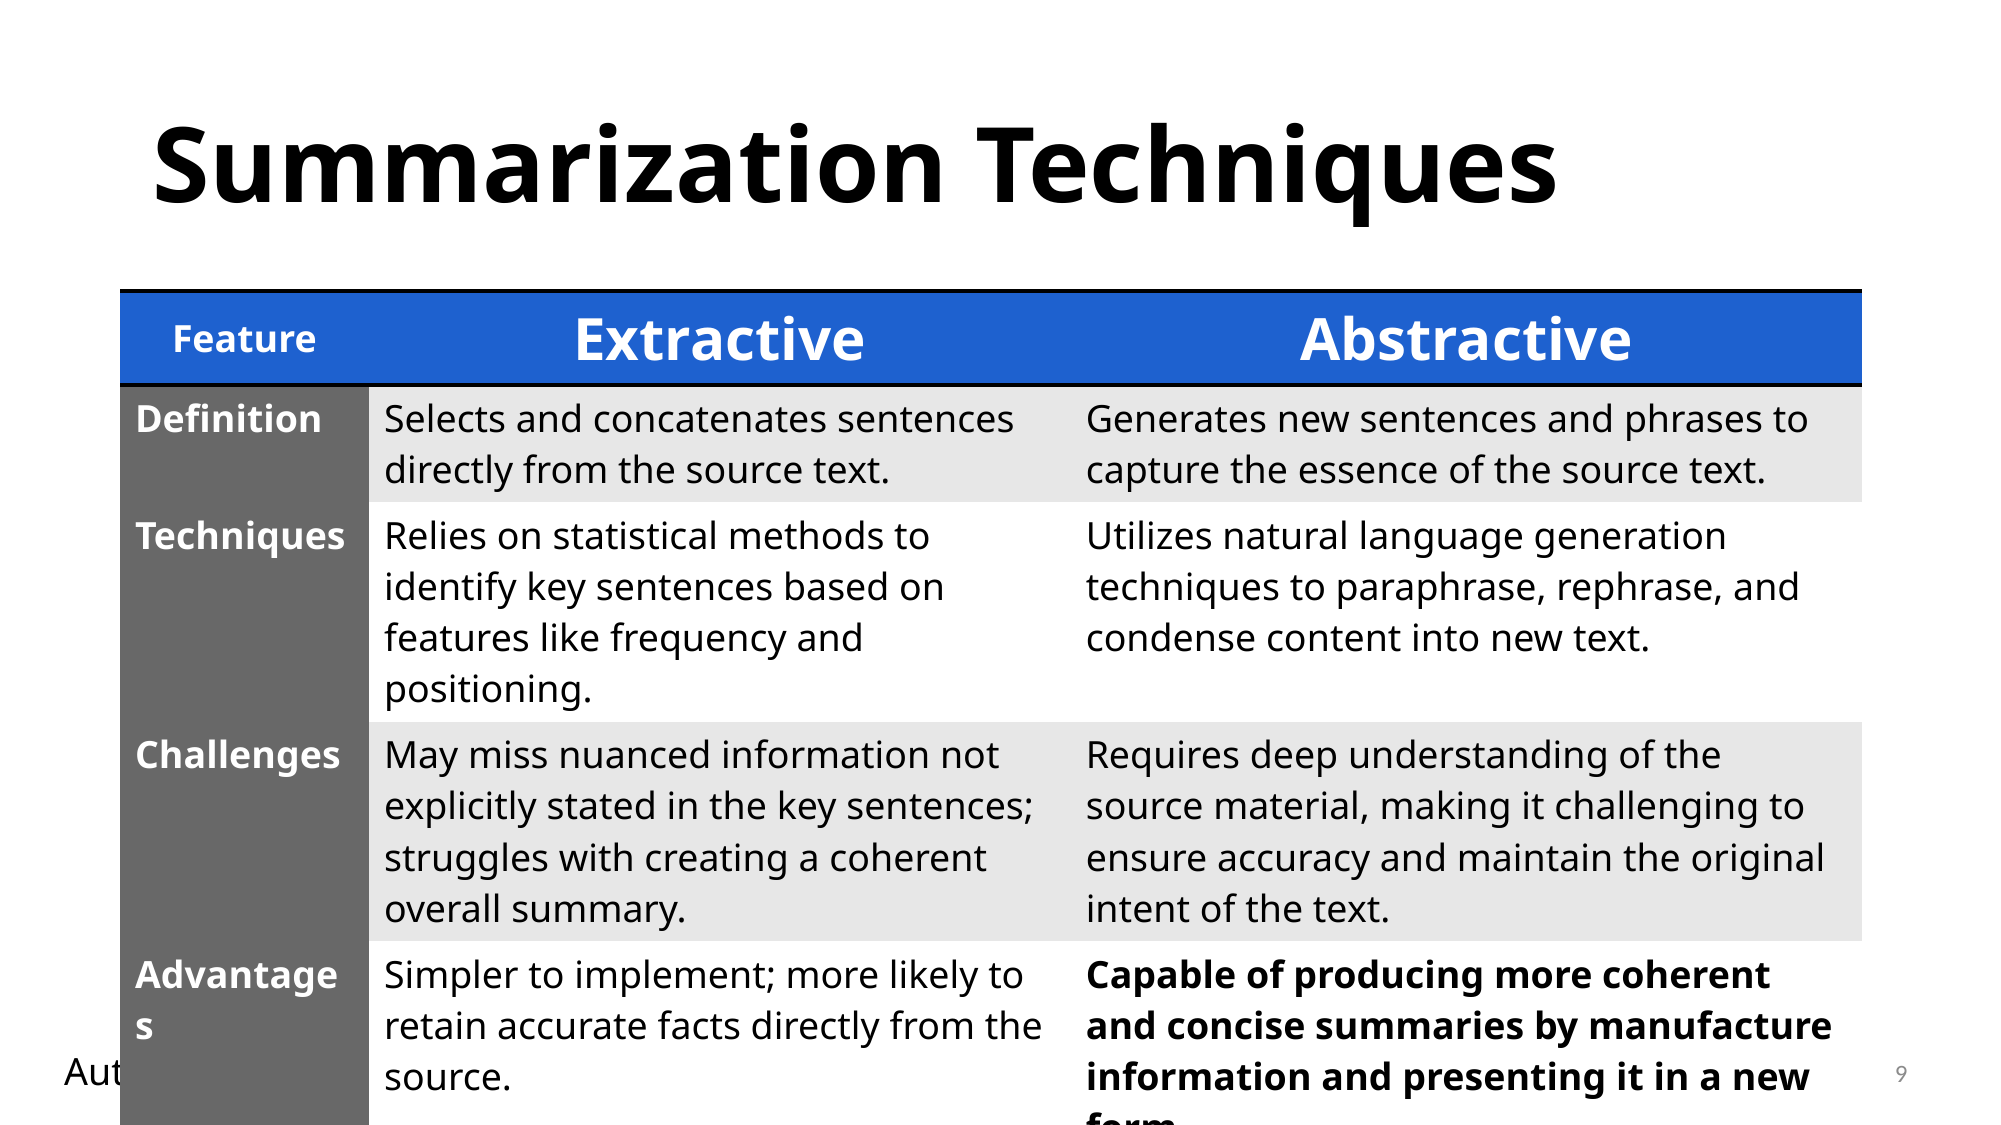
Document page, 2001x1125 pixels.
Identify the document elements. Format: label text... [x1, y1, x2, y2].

table_cell Requires deep understanding of the source material, making it challenging to ensure accuracy and maintain the original intent of the text. [1071, 722, 1862, 941]
table_cell Selects and concatenates sentences directly from the source text. [369, 387, 1071, 502]
table_cell Utilizes natural language generation techniques to paraphrase, rephrase, and condense content into new text. [1071, 502, 1862, 722]
table_header Abstractive [1071, 293, 1862, 383]
table_cell Capable of producing more coherent and concise summaries by manufacture information and presenting it in a new form. [1071, 941, 1862, 1125]
table_cell Challenges [120, 722, 369, 941]
table_cell Simpler to implement; more likely to retain accurate facts directly from the source. [369, 941, 1071, 1125]
table_cell Generates new sentences and phrases to capture the essence of the source text. [1071, 387, 1862, 502]
table_cell Definition [120, 387, 369, 502]
table_cell Advantages [120, 941, 369, 1125]
table_header Extractive [369, 293, 1071, 383]
table_header Feature [120, 293, 369, 383]
slide_number 9 [1472, 1042, 1923, 1103]
title Summarization Techniques [137, 59, 1863, 278]
table_cell Relies on statistical methods to identify key sentences based on features like frequency and positioning. [369, 502, 1071, 722]
table_cell Techniques [120, 502, 369, 722]
table_cell May miss nuanced information not explicitly stated in the key sentences; struggles with creating a coherent overall summary. [369, 722, 1071, 941]
